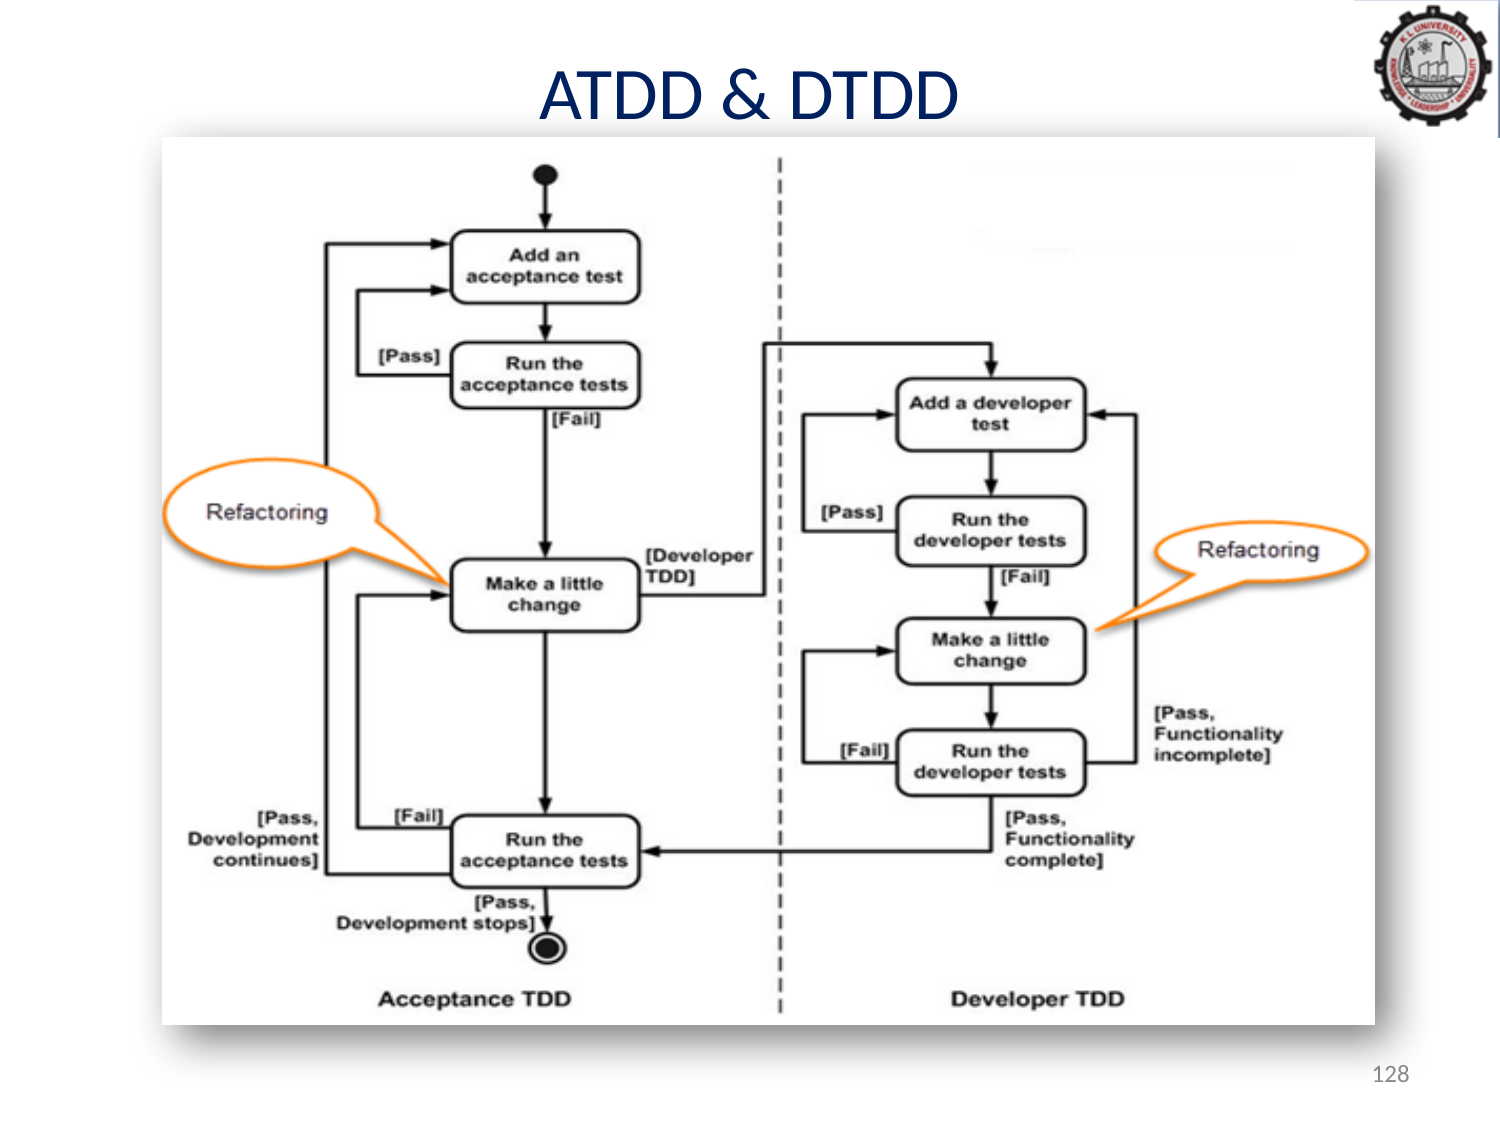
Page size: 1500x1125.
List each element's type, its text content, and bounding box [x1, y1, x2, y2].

picture [1354, 0, 1500, 138]
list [162, 137, 1376, 1026]
slide_number 128 [1074, 1042, 1425, 1103]
title ATDD & DTDD [75, 37, 1349, 143]
